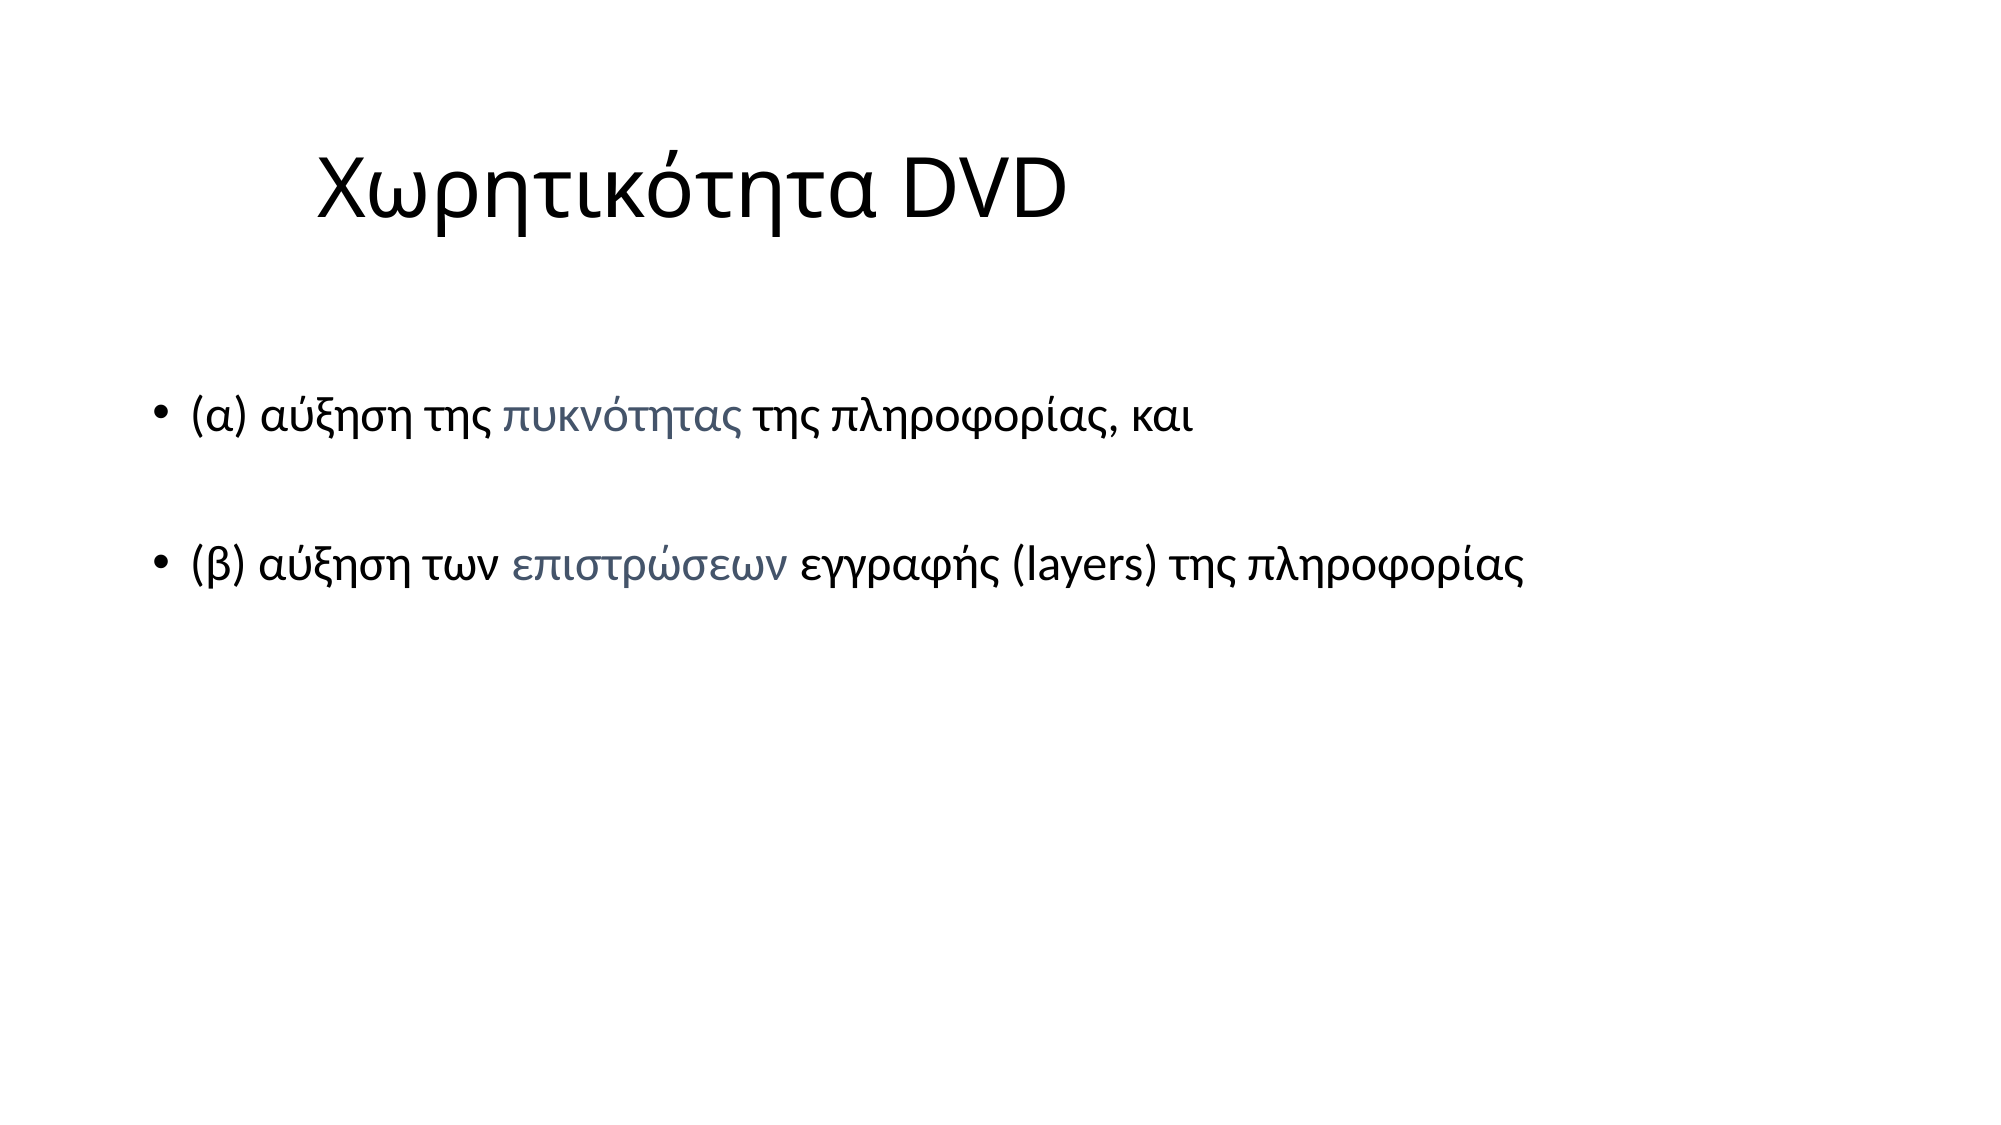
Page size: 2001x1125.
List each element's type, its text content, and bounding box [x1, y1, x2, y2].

title Χωρητικότητα DVD [302, 138, 1719, 244]
text_box [656, 403, 2000, 489]
list (α) αύξηση της πυκνότητας της πληροφορίας, και (β) αύξηση των επιστρώσεων εγγραφής (layers) της πληροφορίας [137, 299, 1863, 1014]
